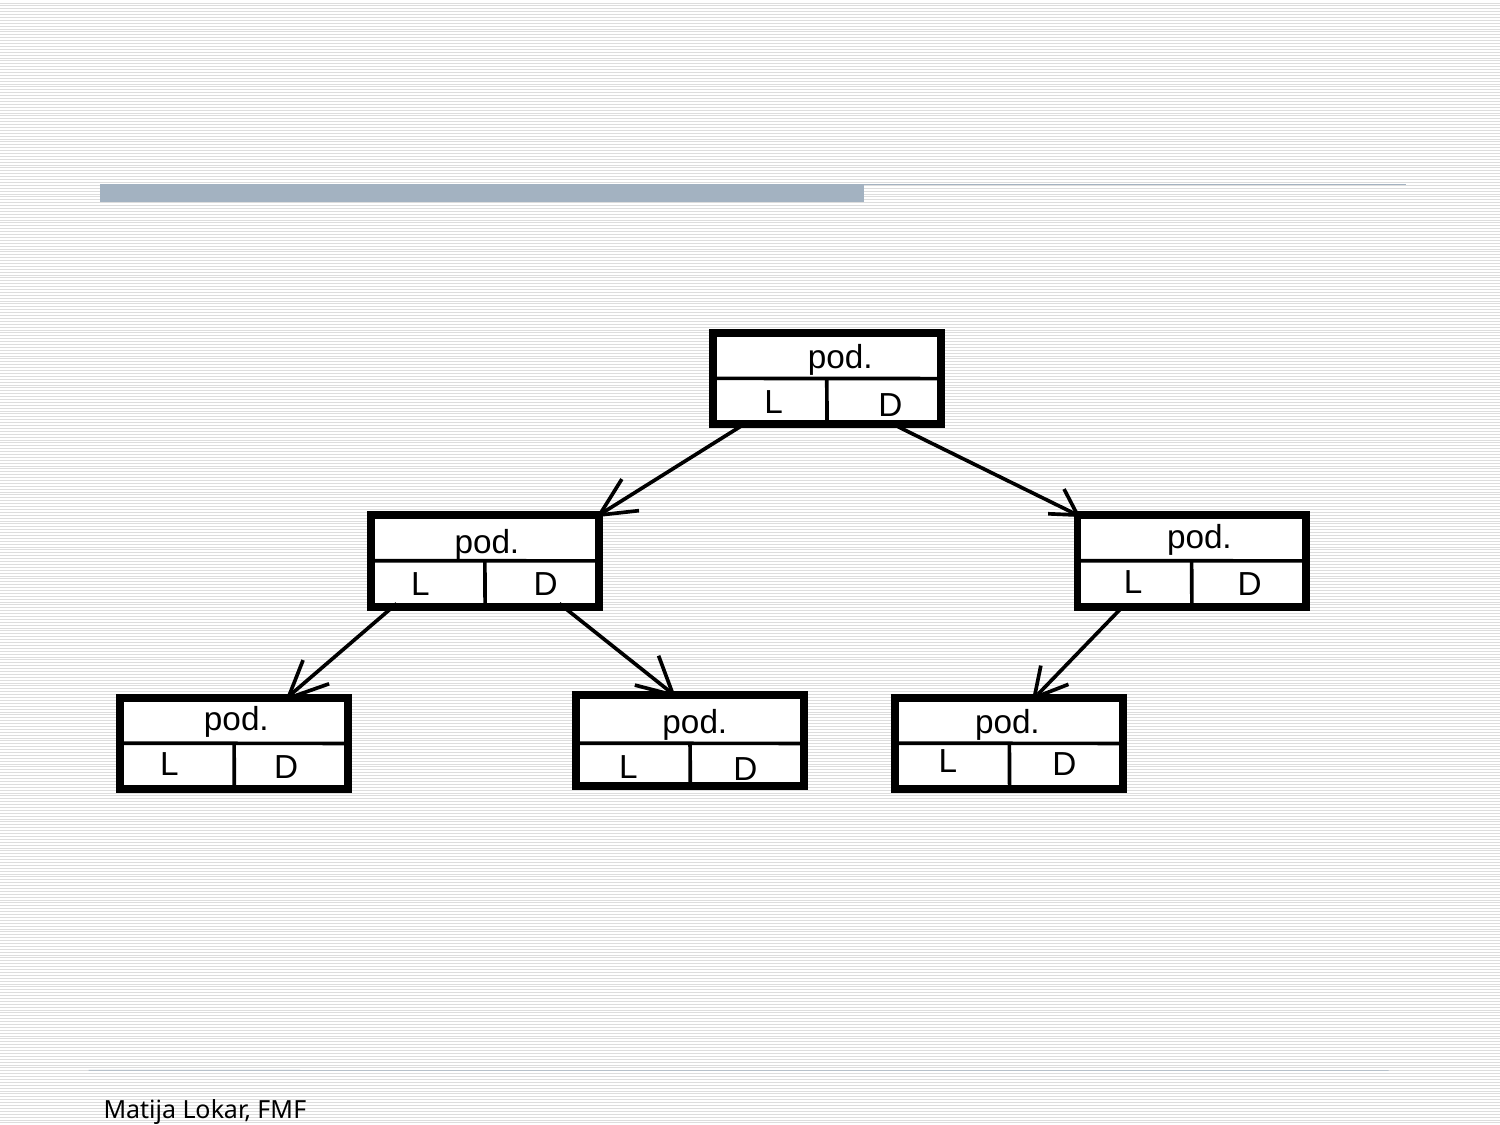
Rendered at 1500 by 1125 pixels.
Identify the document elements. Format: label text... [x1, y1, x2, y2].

slide_number Matija Lokar, FMF [88, 1085, 414, 1125]
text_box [120, 327, 1306, 804]
